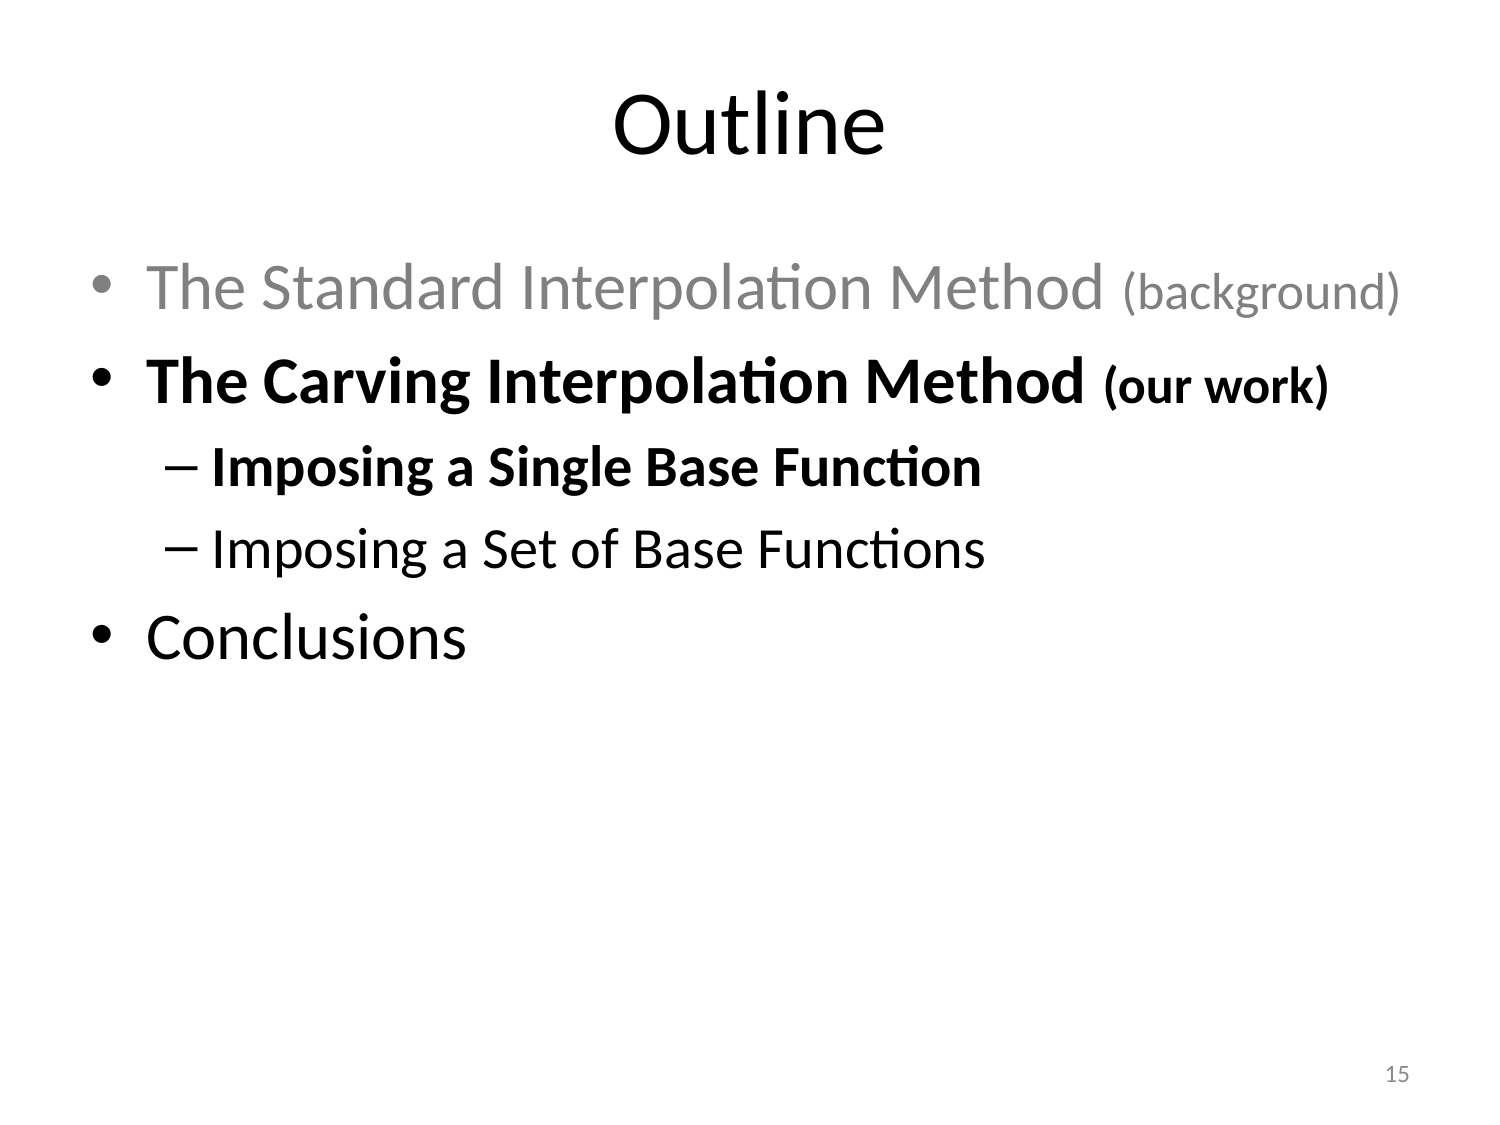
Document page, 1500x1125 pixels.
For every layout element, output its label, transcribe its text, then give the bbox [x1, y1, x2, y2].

title Outline [75, 23, 1425, 212]
slide_number 15 [1074, 1042, 1425, 1103]
list The Standard Interpolation Method (background) The Carving Interpolation Method (our work) Imposing a Single Base Function Imposing a Set of Base Functions Conclusions [75, 235, 1425, 1005]
